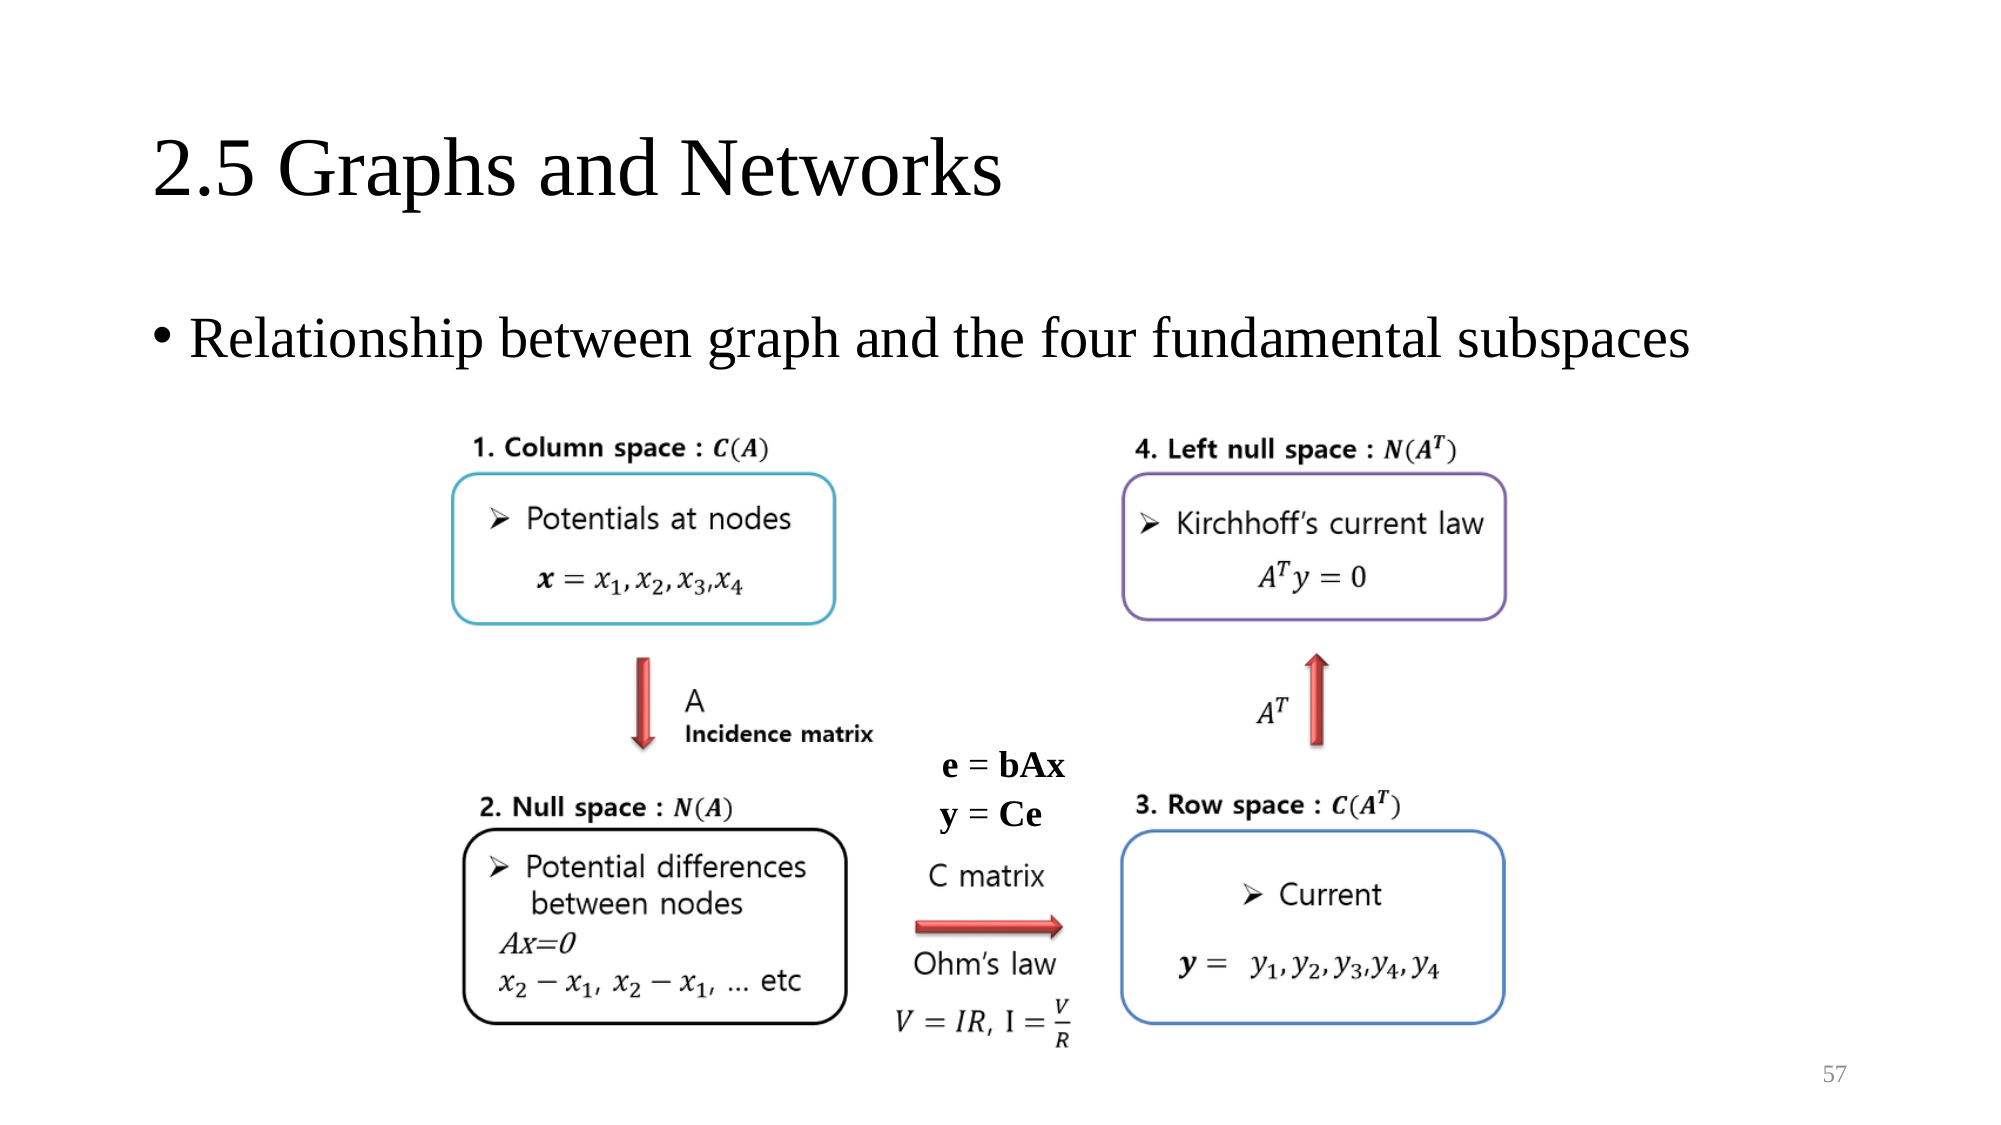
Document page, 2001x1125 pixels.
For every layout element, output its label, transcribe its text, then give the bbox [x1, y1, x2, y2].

picture [451, 420, 1508, 1057]
list Relationship between graph and the four fundamental subspaces [137, 299, 1863, 379]
title 2.5 Graphs and Networks [137, 59, 1863, 278]
slide_number 57 [1412, 1042, 1863, 1103]
